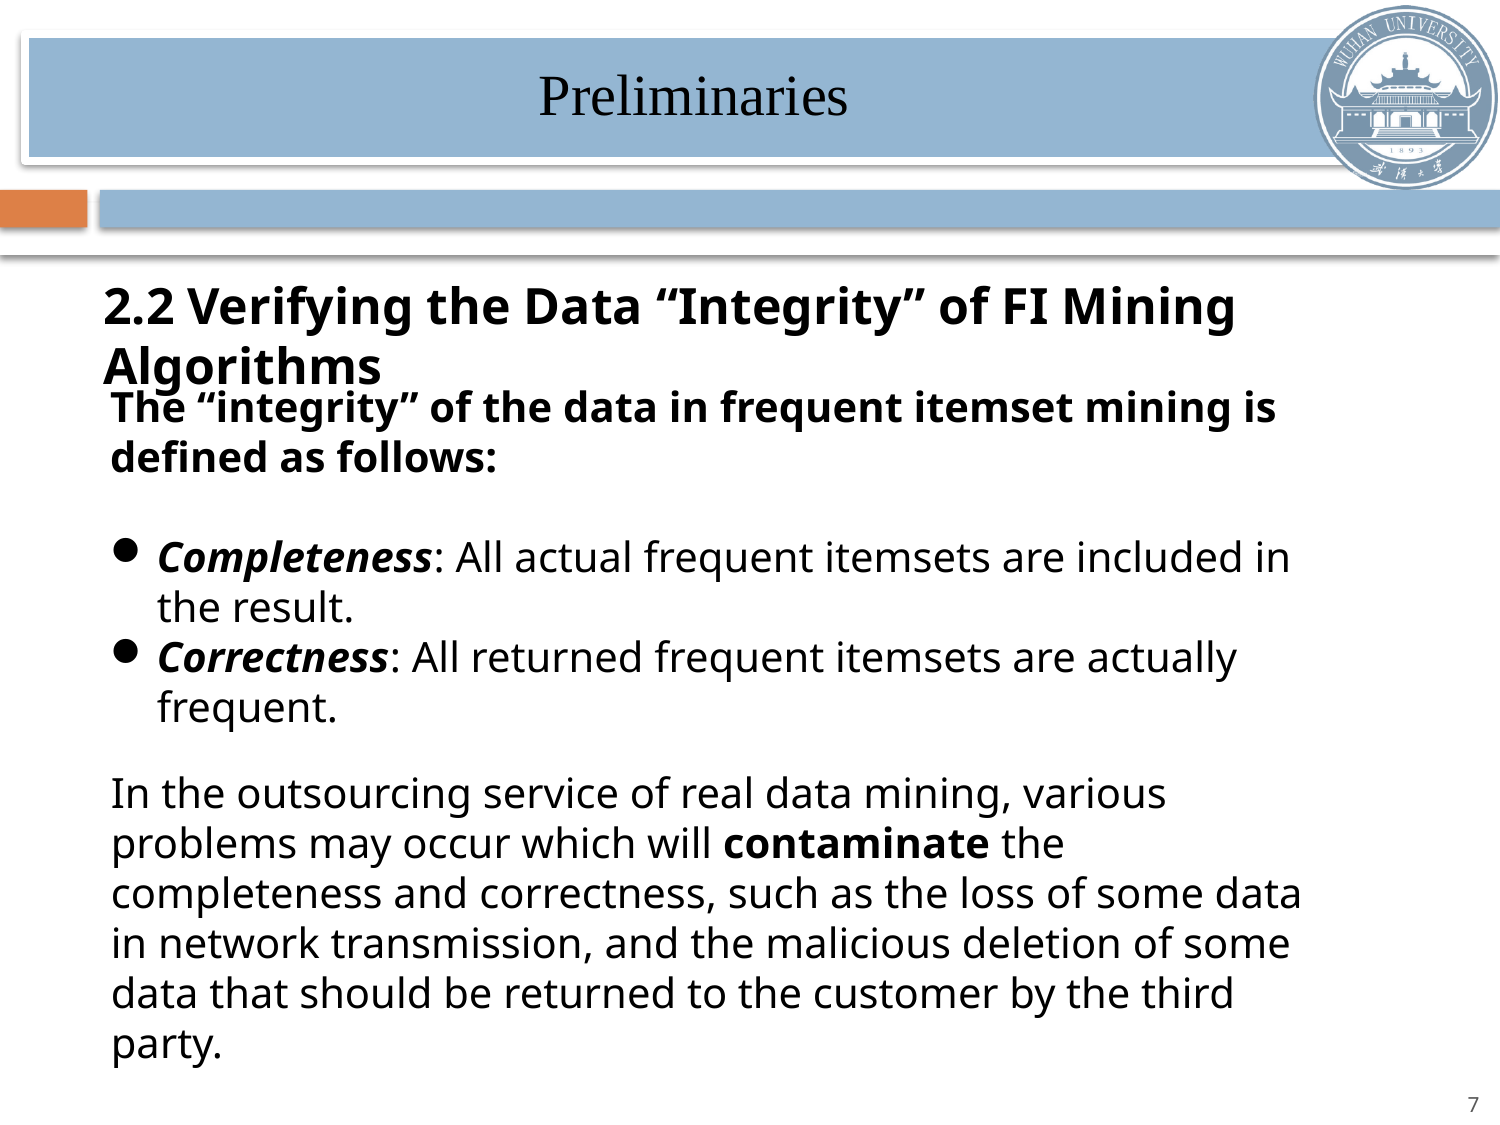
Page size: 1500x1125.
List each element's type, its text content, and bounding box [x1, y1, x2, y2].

picture [1313, 5, 1499, 190]
text_box [21, 30, 1307, 165]
text_box 7 [1452, 1084, 1500, 1125]
text_box The “integrity” of the data in frequent itemset mining is defined as follows: Completeness: All actual frequent itemsets are included in the result. Correctness: All returned frequent itemsets are actually frequent. [95, 373, 1360, 784]
text_box 2.2 Verifying the Data “Integrity” of FI Mining Algorithms [88, 267, 1483, 402]
text_box In the outsourcing service of real data mining, various problems may occur which will contaminate the completeness and correctness, such as the loss of some data in network transmission, and the malicious deletion of some data that should be returned to the customer by the third party. [96, 759, 1360, 1075]
text_box Preliminaries [28, 49, 1307, 135]
